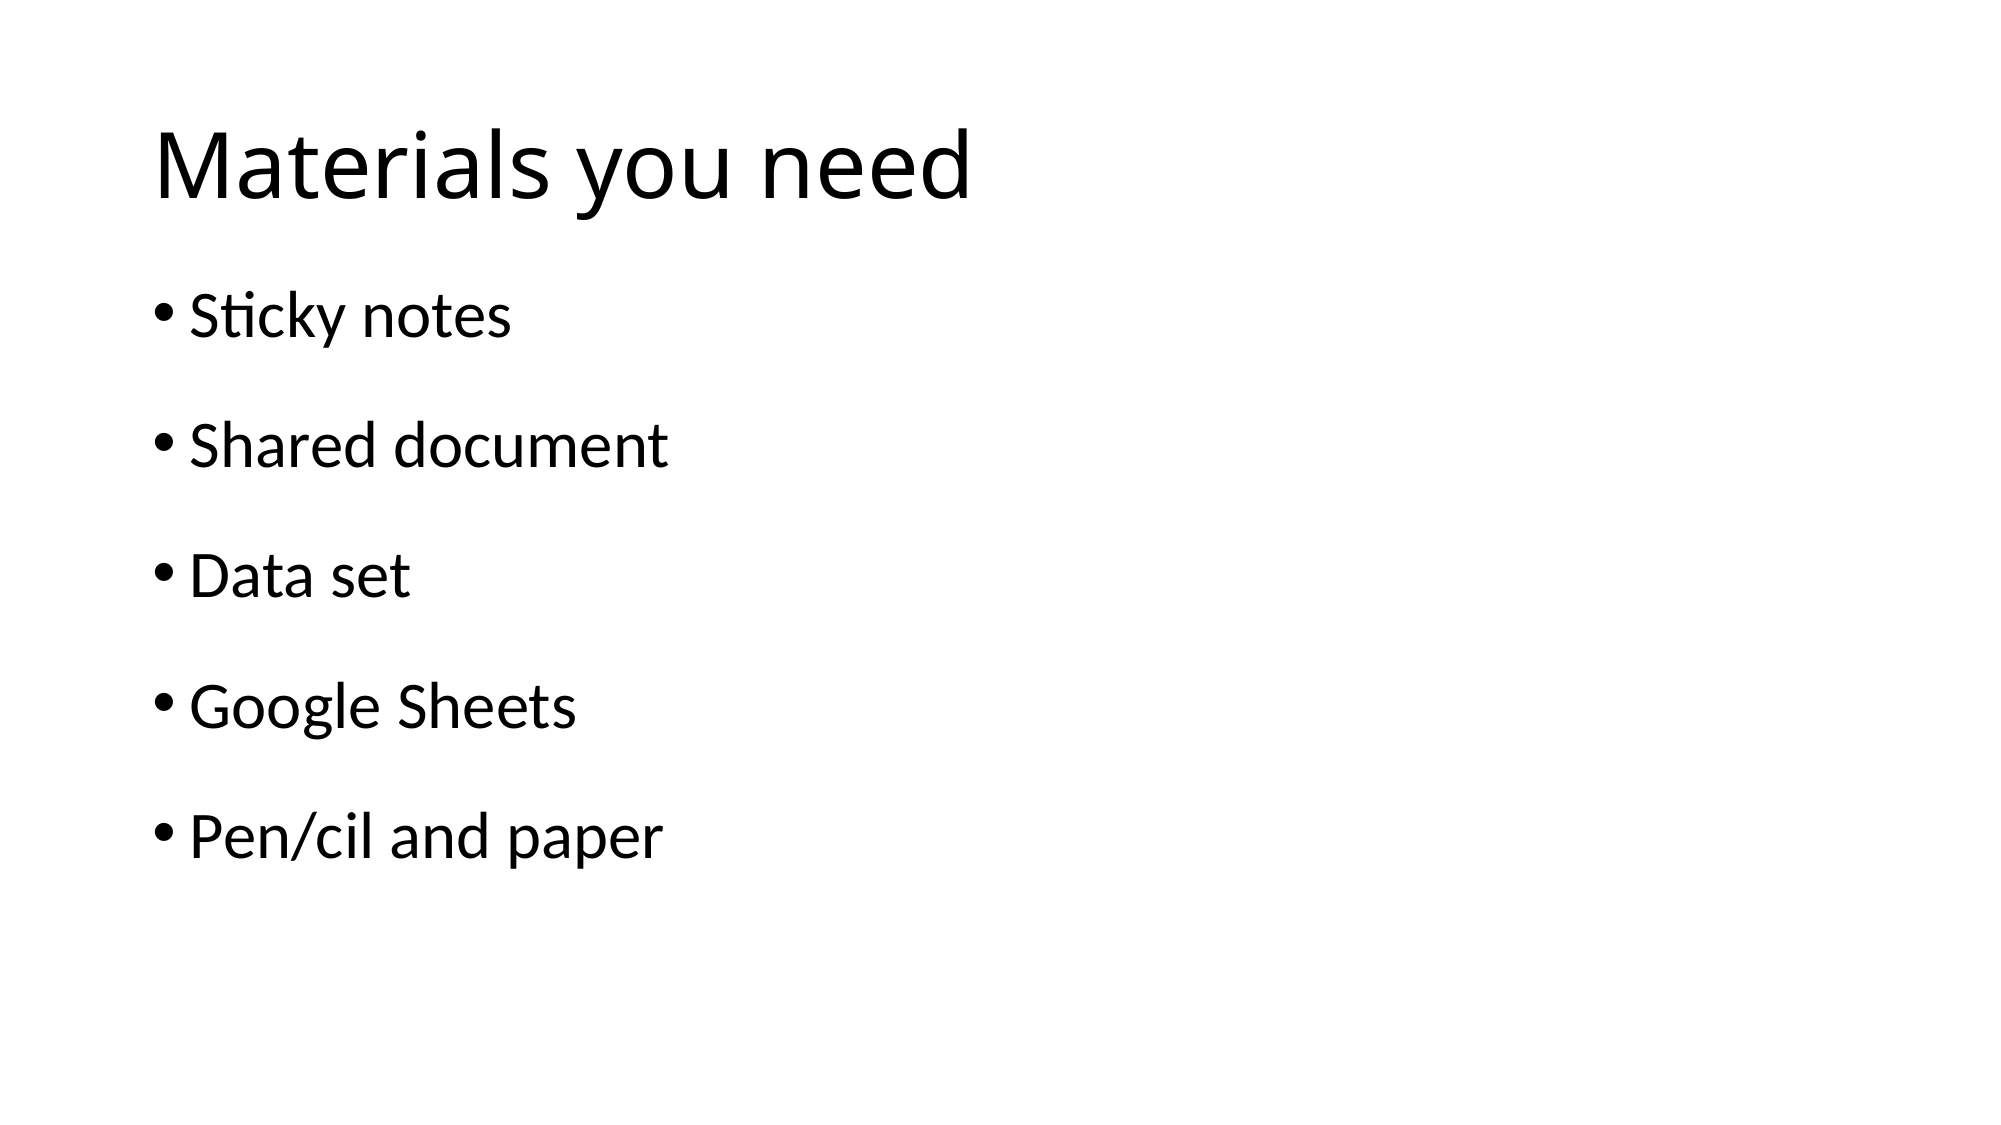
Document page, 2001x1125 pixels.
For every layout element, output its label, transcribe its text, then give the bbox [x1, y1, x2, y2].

list Sticky notes Shared document Data set Google Sheets Pen/cil and paper [137, 263, 1863, 1032]
title Materials you need [137, 59, 1863, 263]
